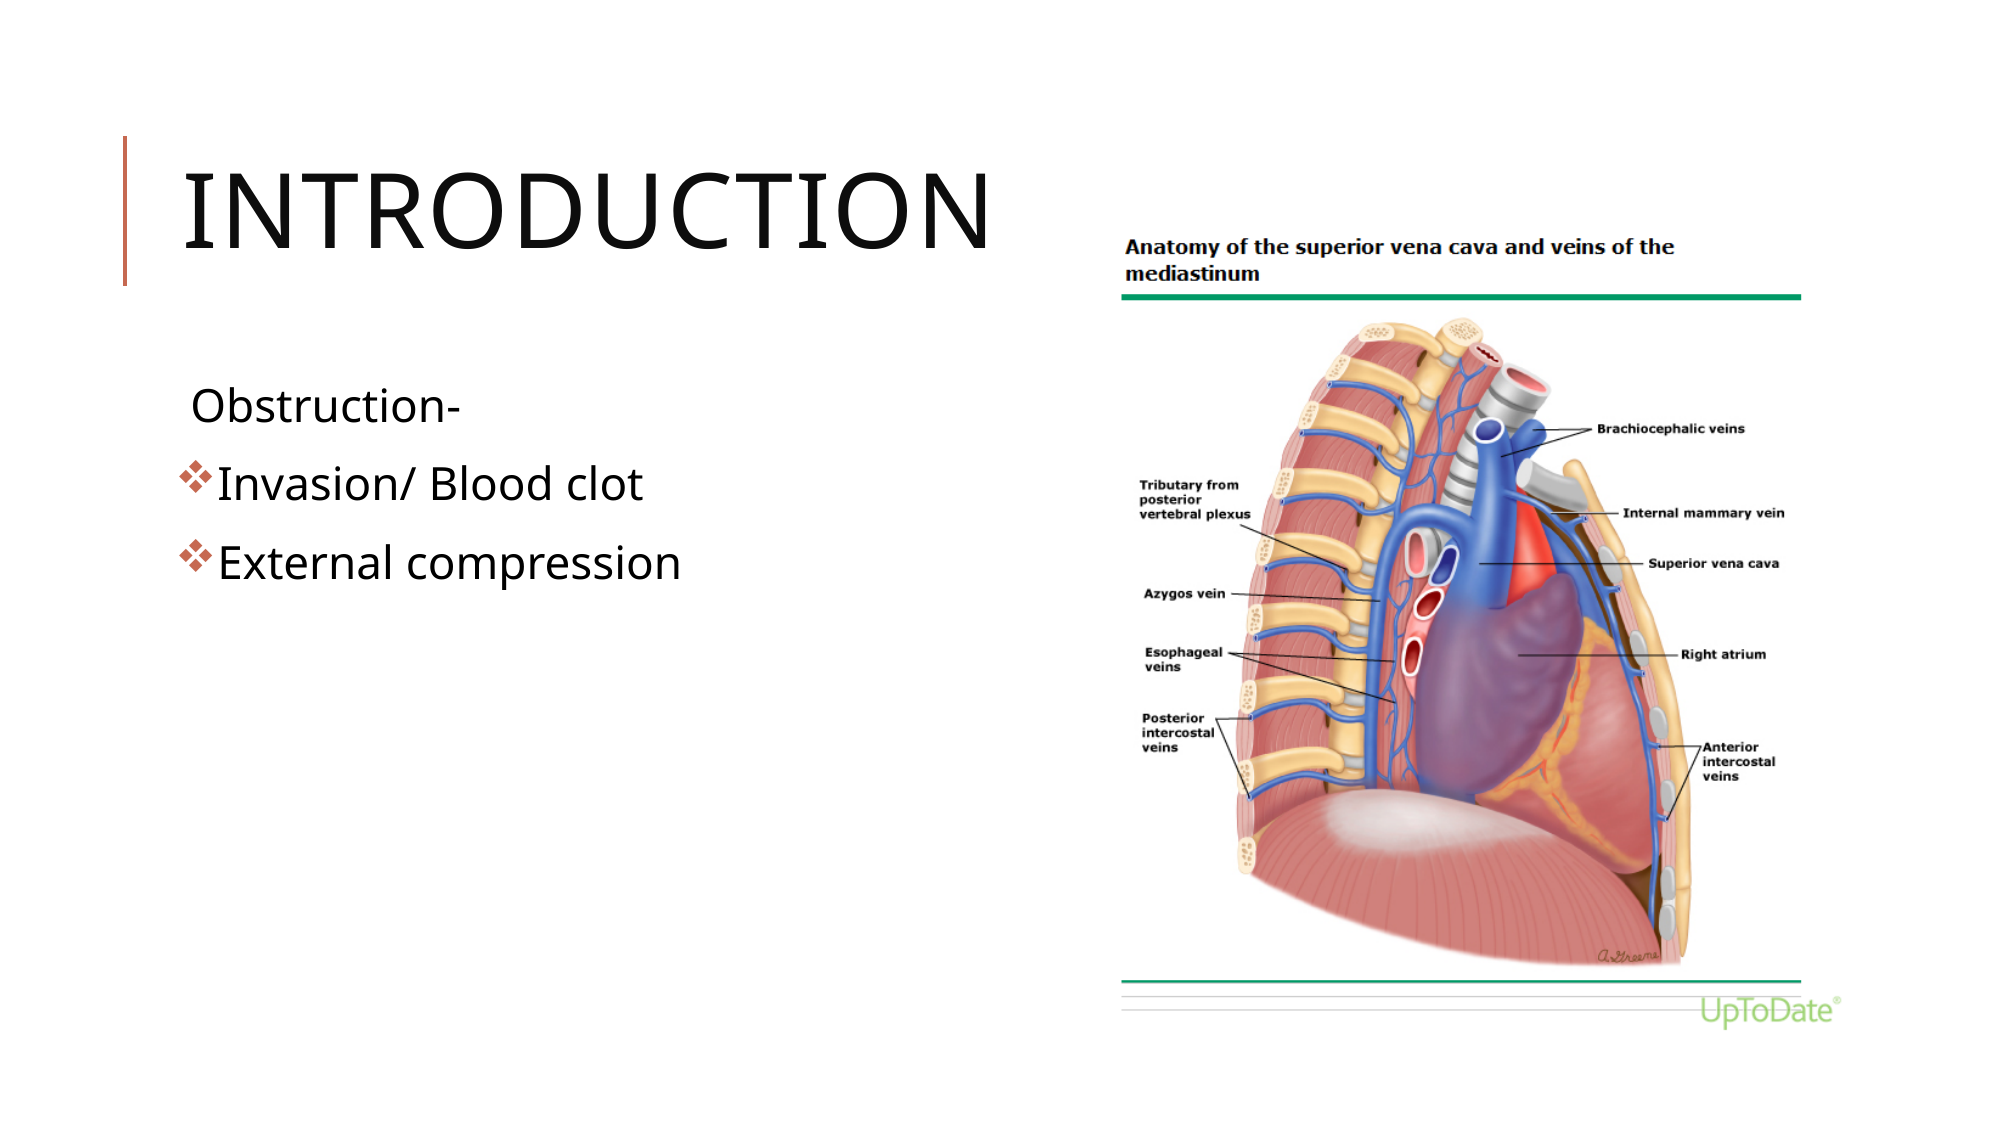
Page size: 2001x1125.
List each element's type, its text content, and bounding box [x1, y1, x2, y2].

picture [1089, 214, 1846, 1036]
list Obstruction- Invasion/ Blood clot External compression [168, 375, 1084, 1035]
title INTRODUCTION [168, 96, 1763, 342]
